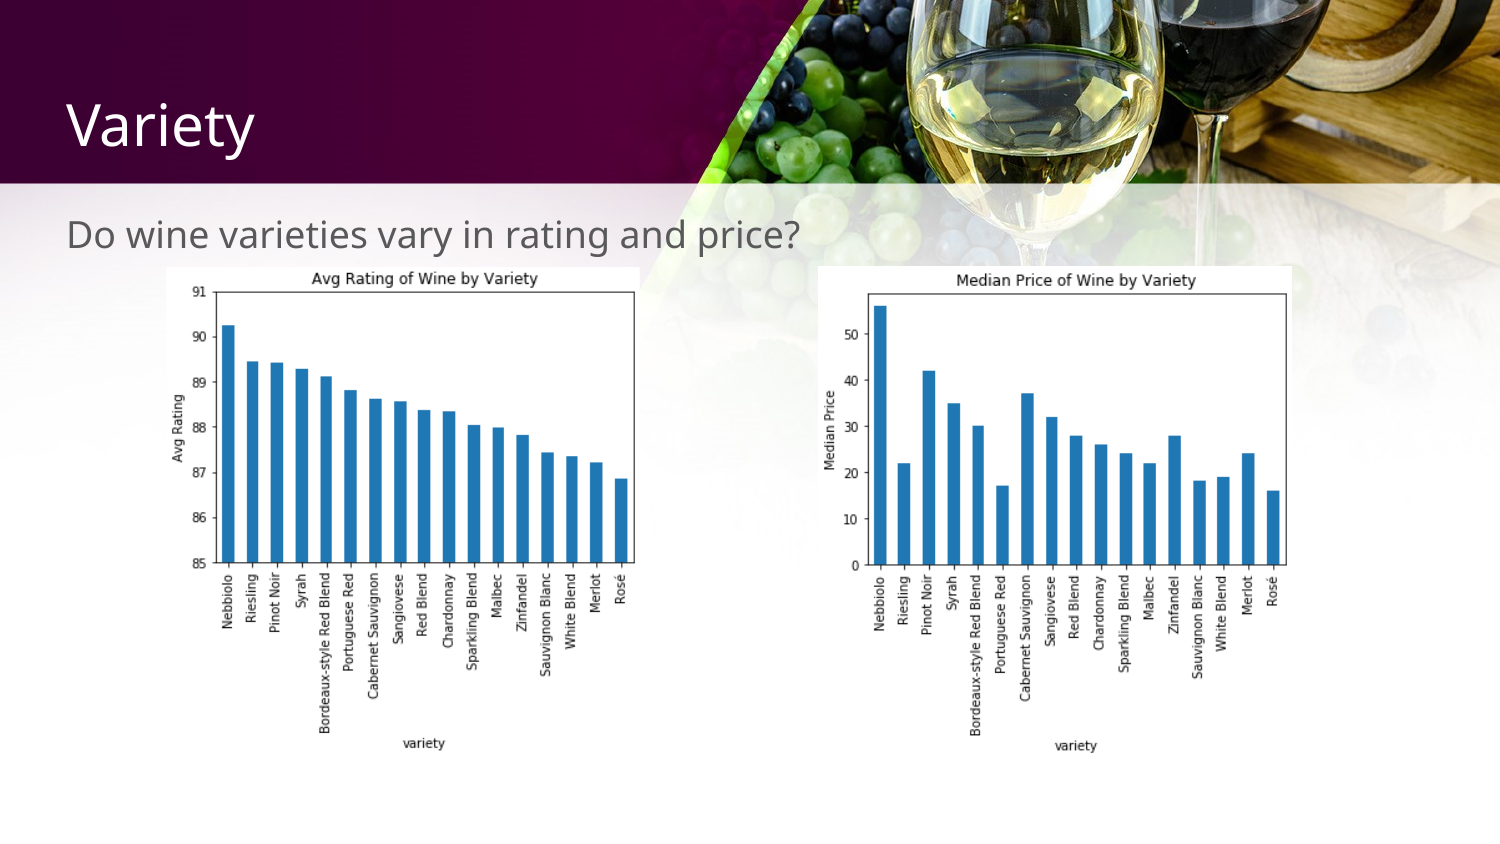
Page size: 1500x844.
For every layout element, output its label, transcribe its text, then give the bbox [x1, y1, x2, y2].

title Variety [51, 72, 1449, 167]
list Do wine varieties vary in rating and price? [51, 189, 1449, 257]
text_box [977, 278, 1398, 797]
picture [0, 0, 1500, 844]
